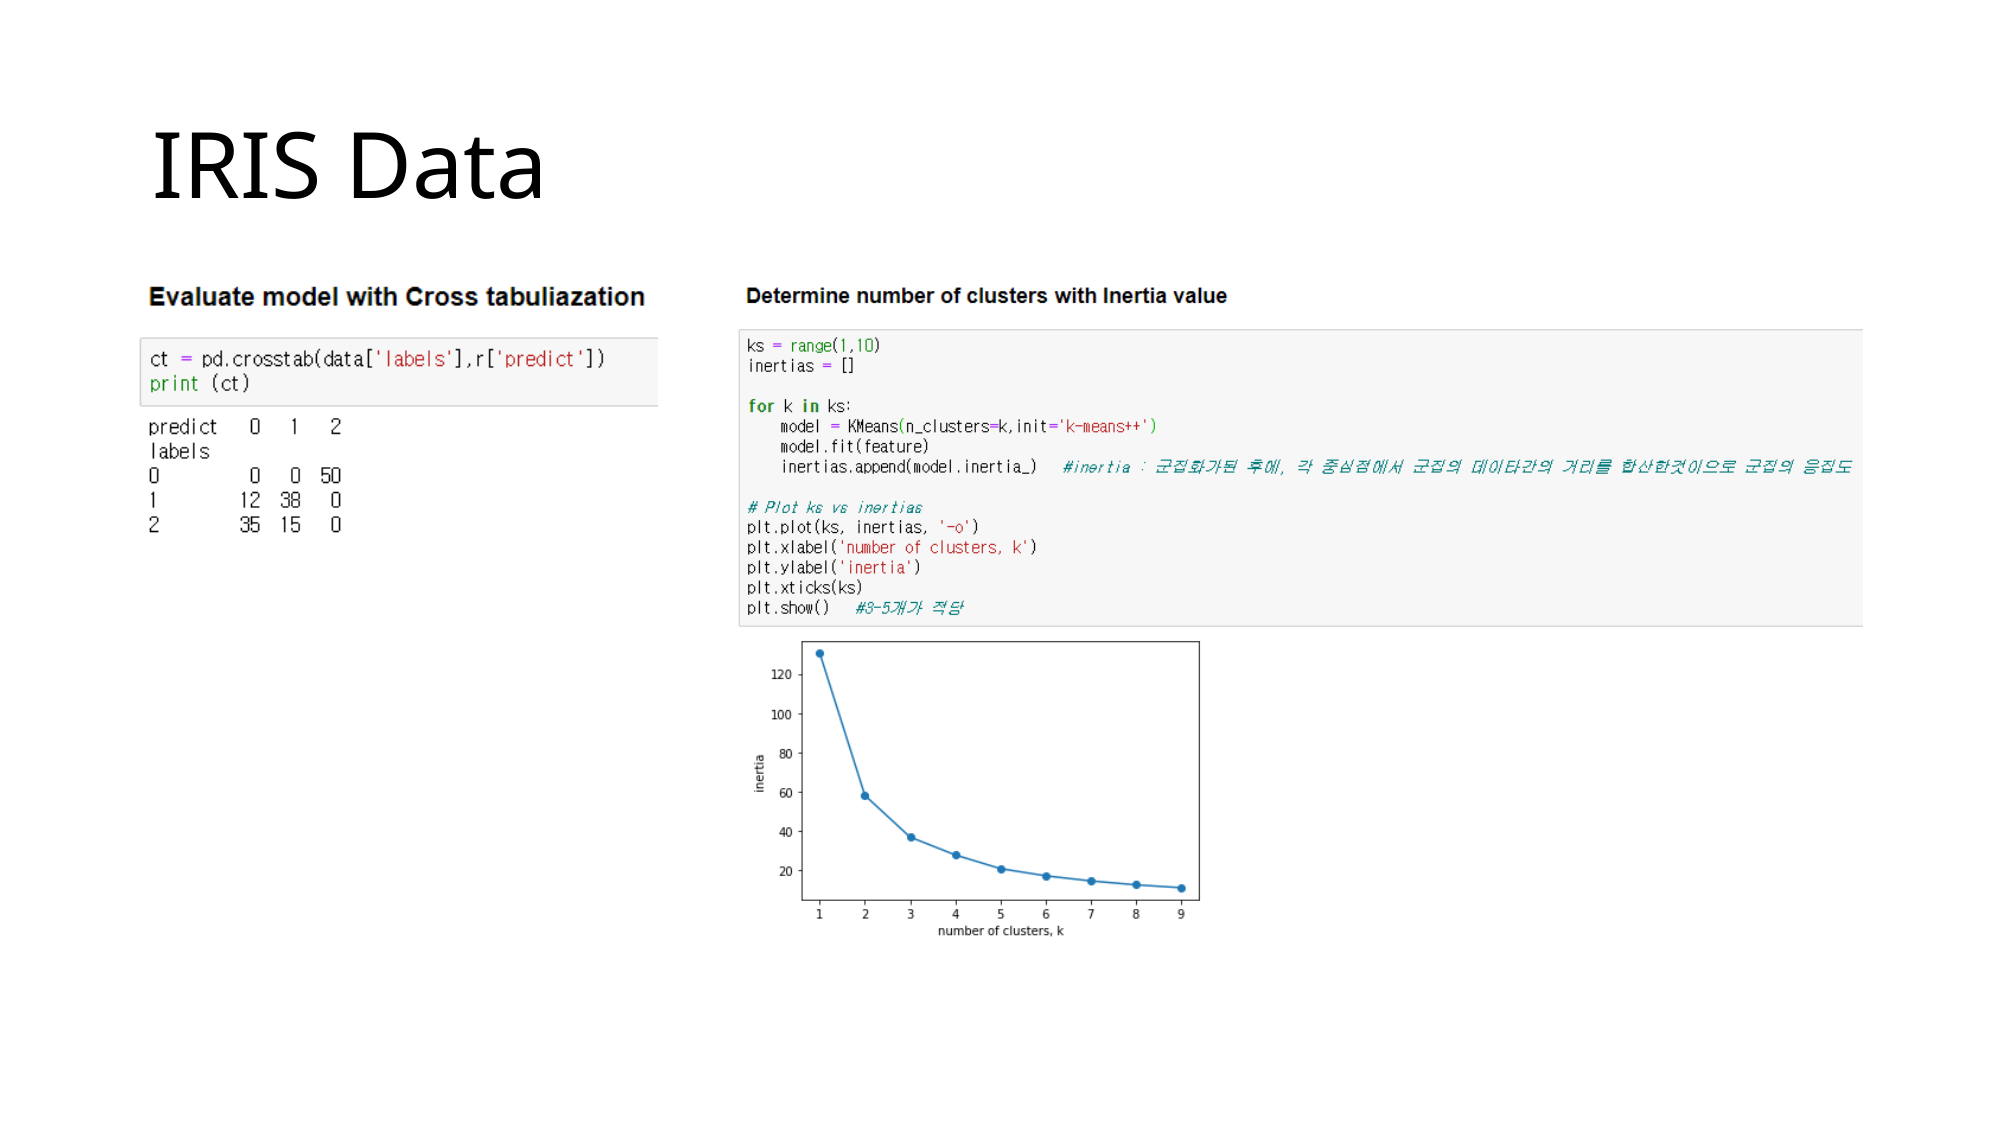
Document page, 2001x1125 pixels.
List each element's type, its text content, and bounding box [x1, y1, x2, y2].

picture [734, 277, 1863, 946]
title IRIS Data [137, 59, 1863, 278]
picture [137, 277, 658, 544]
